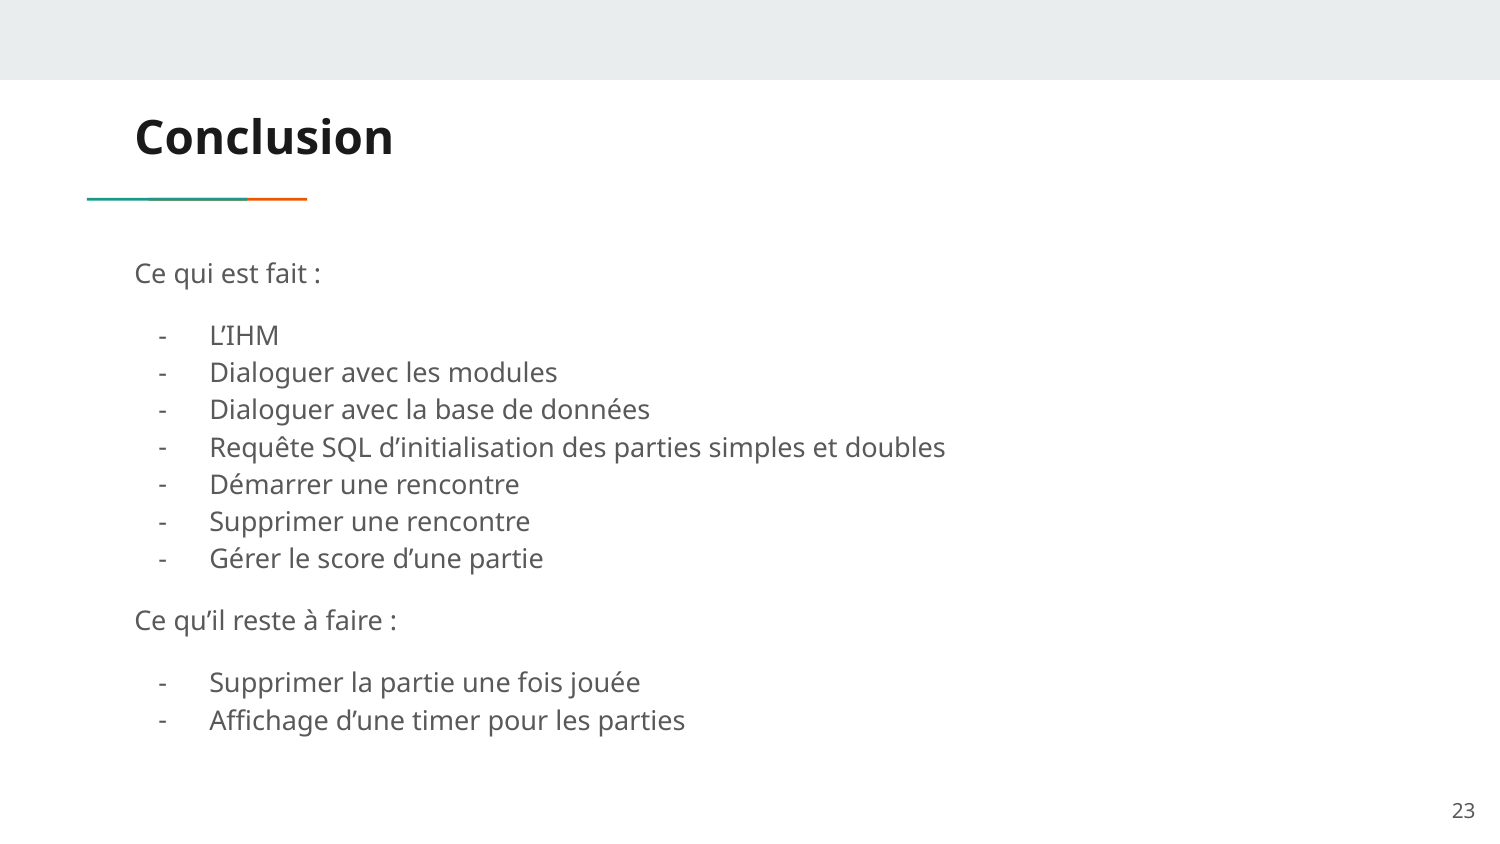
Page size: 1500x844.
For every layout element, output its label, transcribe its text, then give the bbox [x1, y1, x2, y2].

list Ce qui est fait : L’IHM Dialoguer avec les modules Dialoguer avec la base de données Requête SQL d’initialisation des parties simples et doubles Démarrer une rencontre Supprimer une rencontre Gérer le score d’une partie Ce qu’il reste à faire : Supprimer la partie une fois jouée Affichage d’une timer pour les parties [119, 236, 1381, 772]
title Conclusion [119, 92, 1381, 180]
slide_number ‹#› [1400, 779, 1491, 844]
